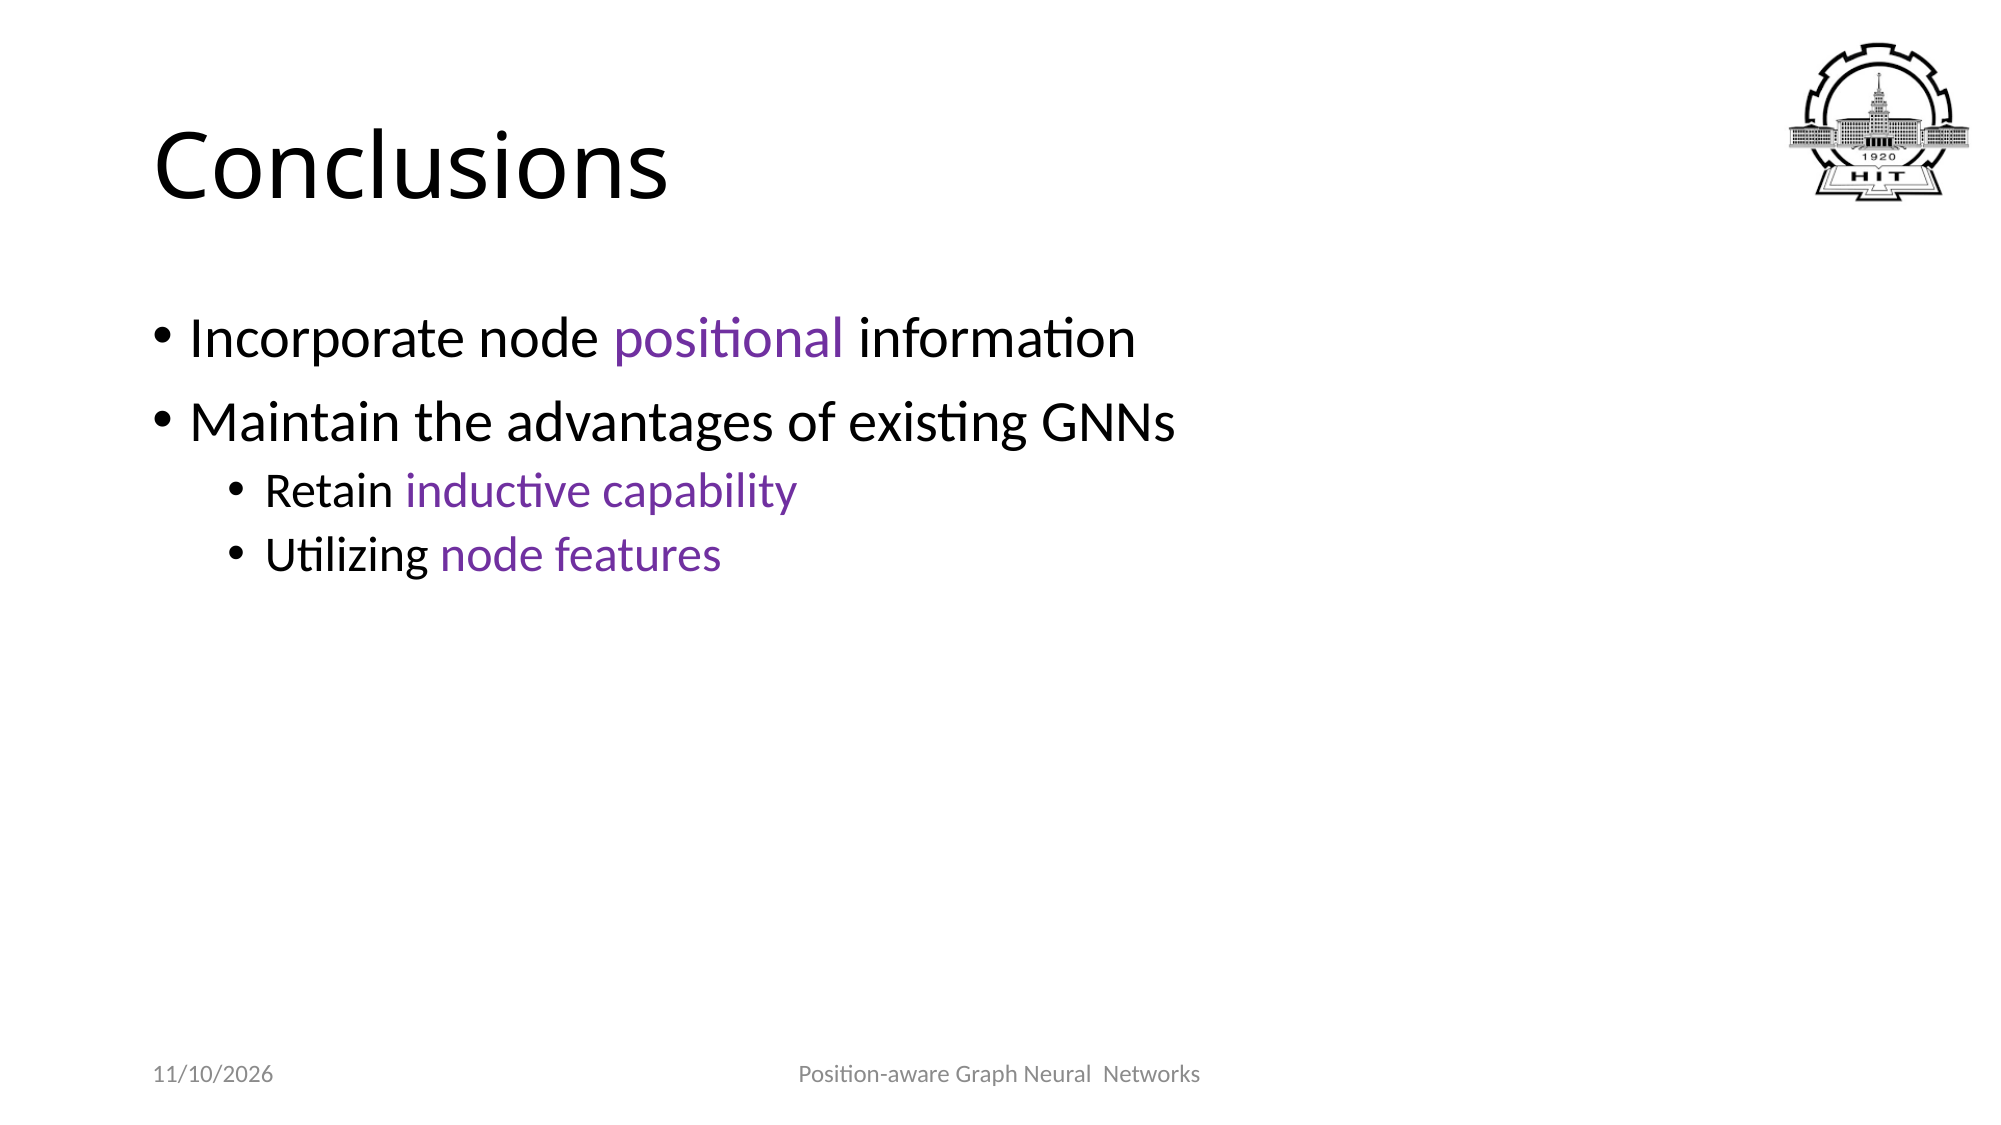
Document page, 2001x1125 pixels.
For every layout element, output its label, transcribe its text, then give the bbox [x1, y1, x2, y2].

picture [1766, 0, 2000, 234]
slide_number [137, 1042, 588, 1103]
list Incorporate node positional information Maintain the advantages of existing GNNs Retain inductive capability Utilizing node features [137, 299, 1863, 1014]
footer Position-aware Graph Neural Networks [662, 1042, 1338, 1103]
title Conclusions [137, 59, 1863, 278]
